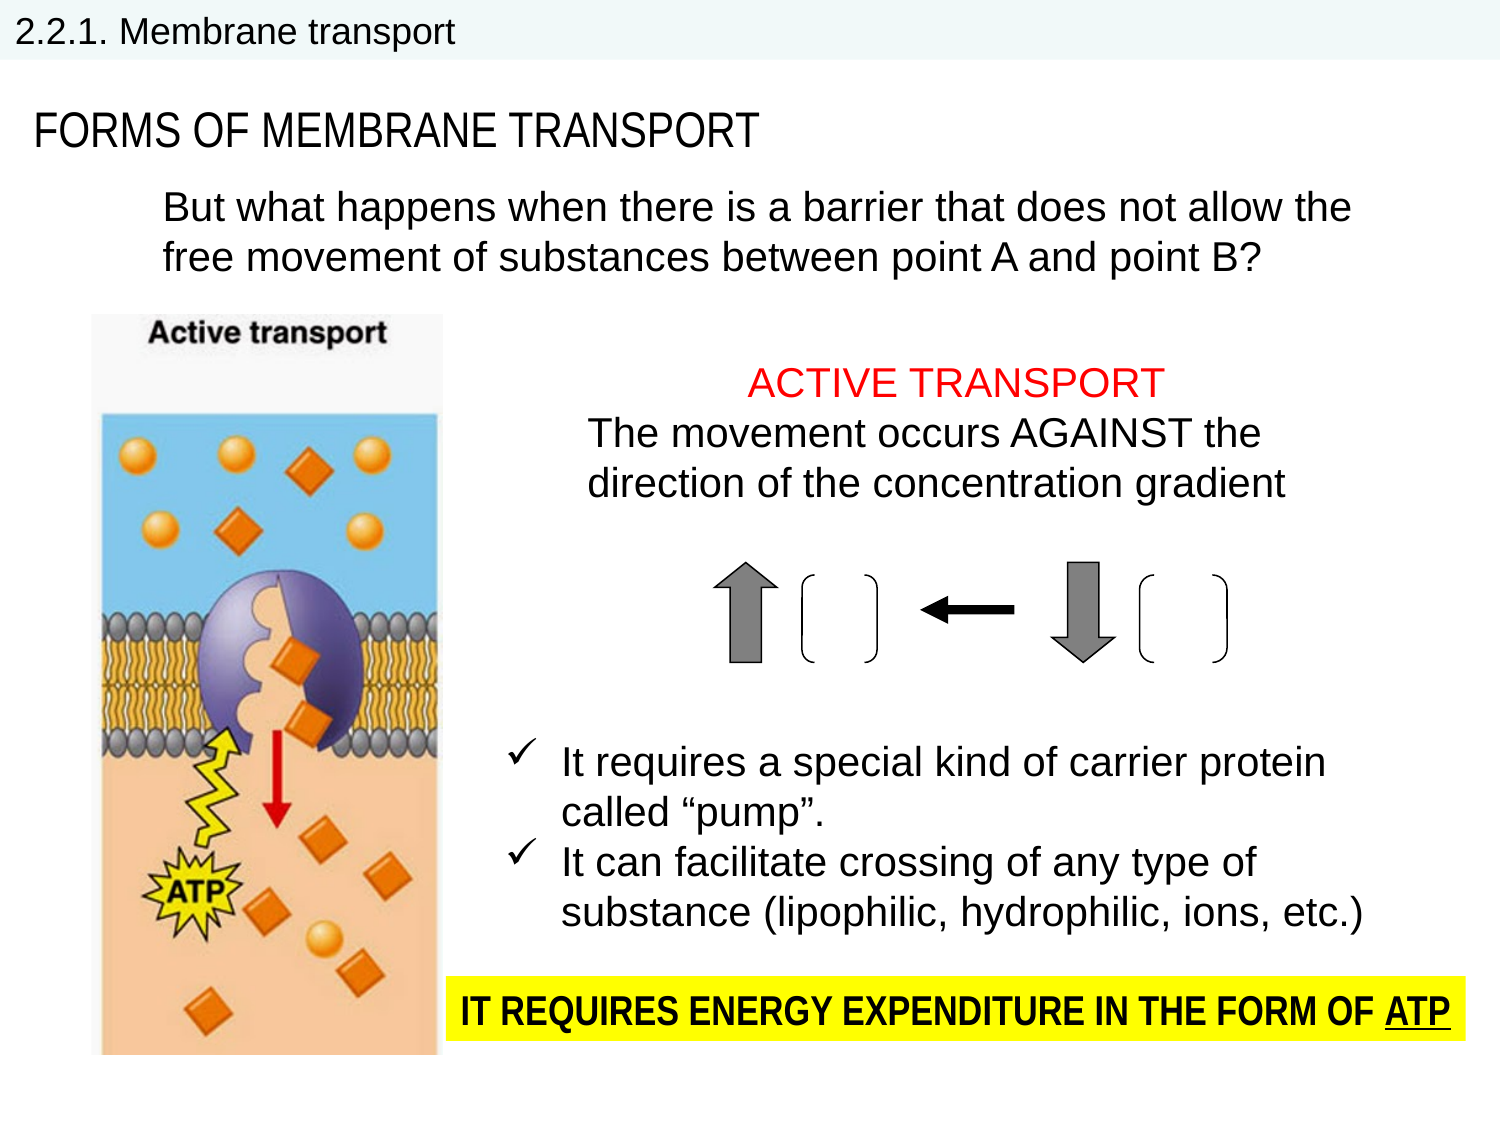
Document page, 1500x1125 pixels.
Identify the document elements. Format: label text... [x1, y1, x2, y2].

text_box ACTIVE TRANSPORT The movement occurs AGAINST the direction of the concentration gradient [572, 348, 1341, 514]
text_box It requires a special kind of carrier protein called “pump”. It can facilitate crossing of any type of substance (lipophilic, hydrophilic, ions, etc.) [490, 727, 1459, 943]
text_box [714, 562, 1228, 663]
text_box FORMS OF MEMBRANE TRANSPORT [18, 90, 776, 165]
text_box 2.2.1. Membrane transport [0, 0, 1500, 60]
picture [91, 314, 444, 1055]
text_box But what happens when there is a barrier that does not allow the free movement of substances between point A and point B? [147, 172, 1388, 288]
text_box IT REQUIRES ENERGY EXPENDITURE IN THE FORM OF ATP [449, 976, 1466, 1041]
